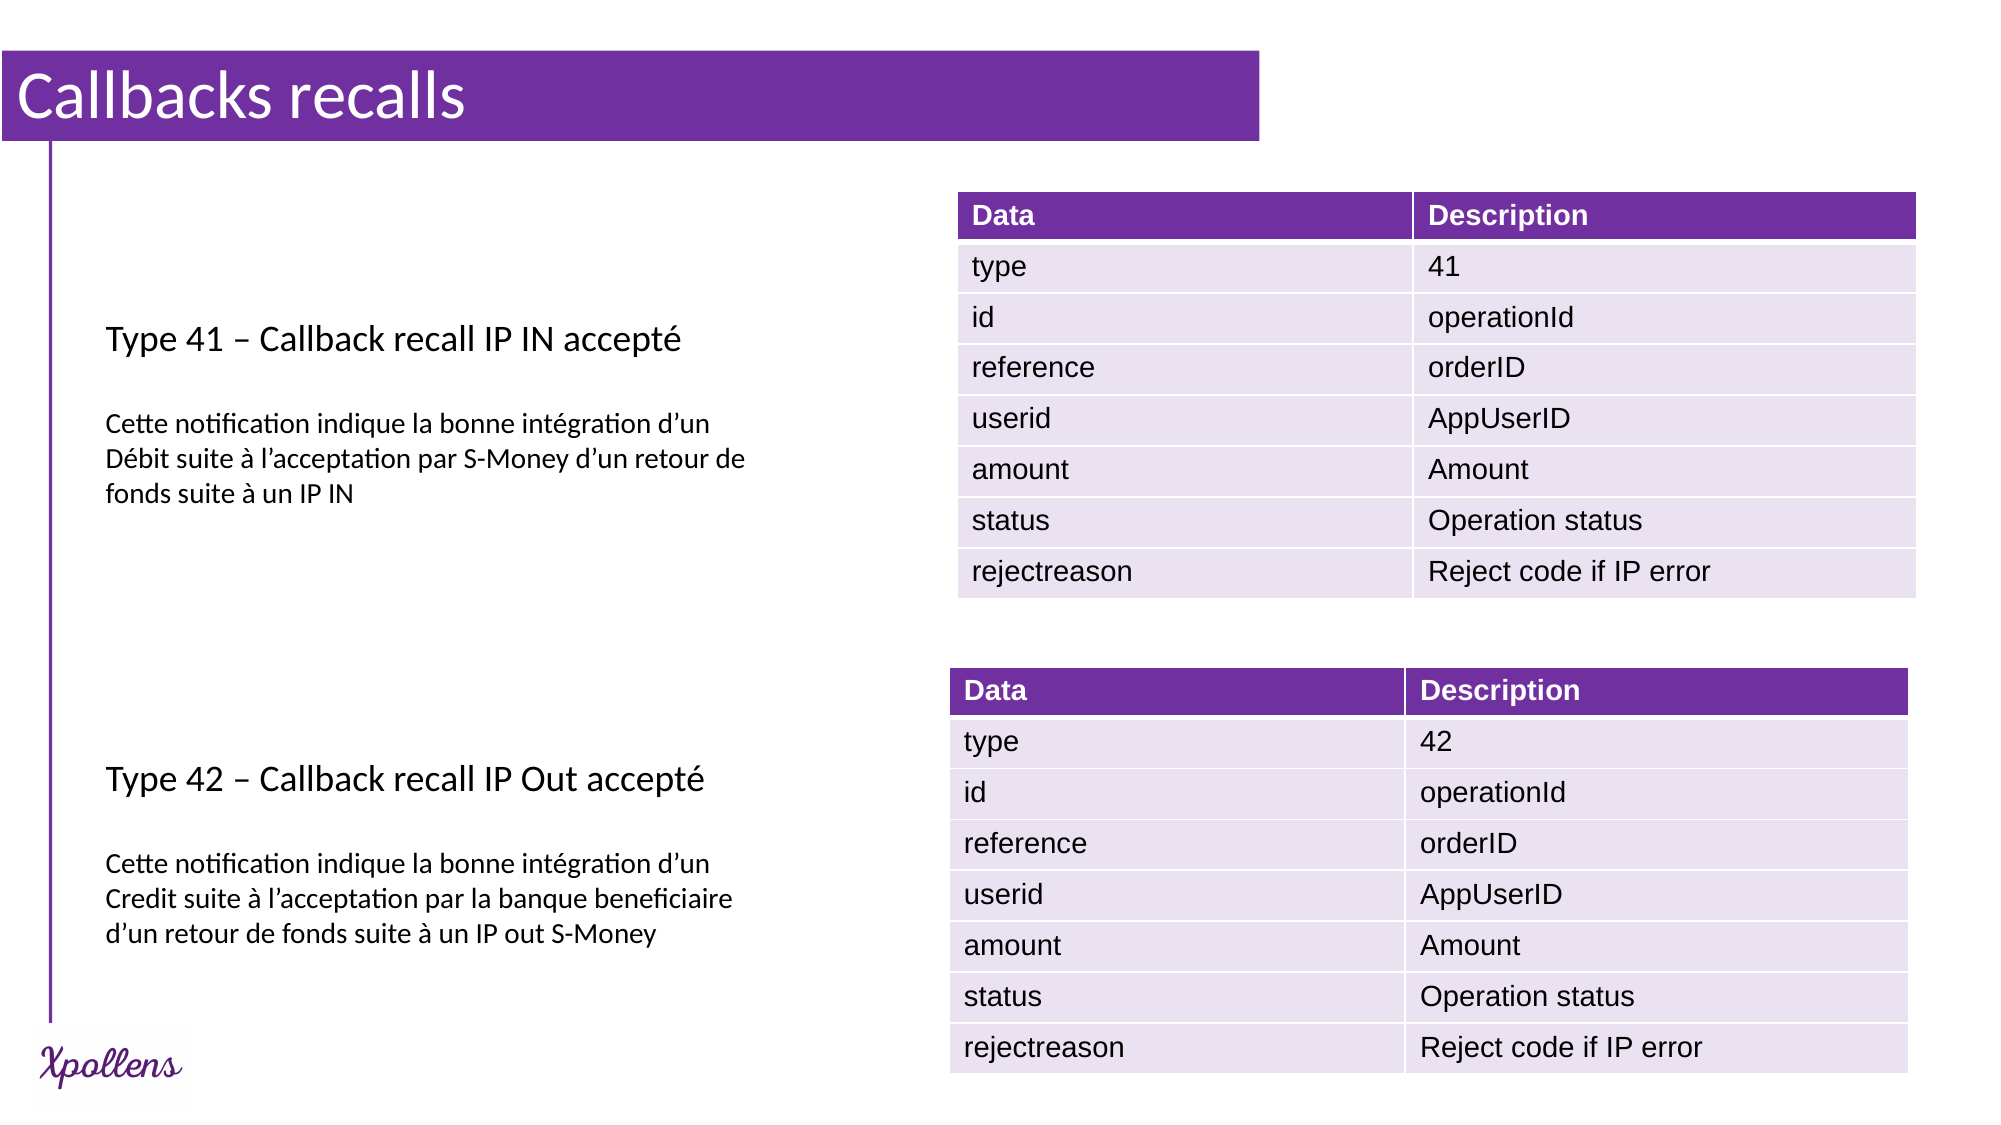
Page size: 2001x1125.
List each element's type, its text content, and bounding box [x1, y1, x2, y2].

title Callbacks recalls [2, 50, 1260, 141]
table_cell 42 [1406, 720, 1908, 768]
table_cell status [958, 498, 1412, 547]
table_cell Operation status [1406, 973, 1908, 1022]
table_cell status [950, 973, 1404, 1022]
table_cell Reject code if IP error [1414, 549, 1916, 598]
text_box Type 41 – Callback recall IP IN accepté Cette notification indique la bonne intégration d’un Débit suite à l’acceptation par S-Money d’un retour de fonds suite à un IP IN [90, 306, 791, 517]
table_cell Amount [1414, 447, 1916, 496]
text_box Type 42 – Callback recall IP Out accepté Cette notification indique la bonne intégration d’un Credit suite à l’acceptation par la banque beneficiaire d’un retour de fonds suite à un IP out S-Money [90, 746, 777, 957]
table_cell rejectreason [950, 1024, 1404, 1073]
table_cell Reject code if IP error [1406, 1024, 1908, 1073]
table_cell id [950, 769, 1404, 819]
table_cell userid [958, 396, 1412, 445]
table_cell id [958, 294, 1412, 343]
table_header Data [950, 668, 1404, 715]
table_cell 41 [1414, 245, 1916, 292]
table_cell type [958, 245, 1412, 292]
table_header Description [1406, 668, 1908, 715]
table_cell orderID [1414, 345, 1916, 394]
table_header Data [958, 192, 1412, 239]
table_cell reference [950, 820, 1404, 869]
table_cell AppUserID [1414, 396, 1916, 445]
table_header Description [1414, 192, 1916, 239]
table_cell orderID [1406, 820, 1908, 869]
table_cell operationId [1414, 294, 1916, 343]
table_cell Operation status [1414, 498, 1916, 547]
table_cell Amount [1406, 922, 1908, 971]
table_cell userid [950, 871, 1404, 920]
table_cell type [950, 720, 1404, 768]
table_cell AppUserID [1406, 871, 1908, 920]
table_cell operationId [1406, 769, 1908, 819]
table_cell amount [958, 447, 1412, 496]
picture [32, 1023, 190, 1112]
table_cell reference [958, 345, 1412, 394]
table_cell rejectreason [958, 549, 1412, 598]
table_cell amount [950, 922, 1404, 971]
